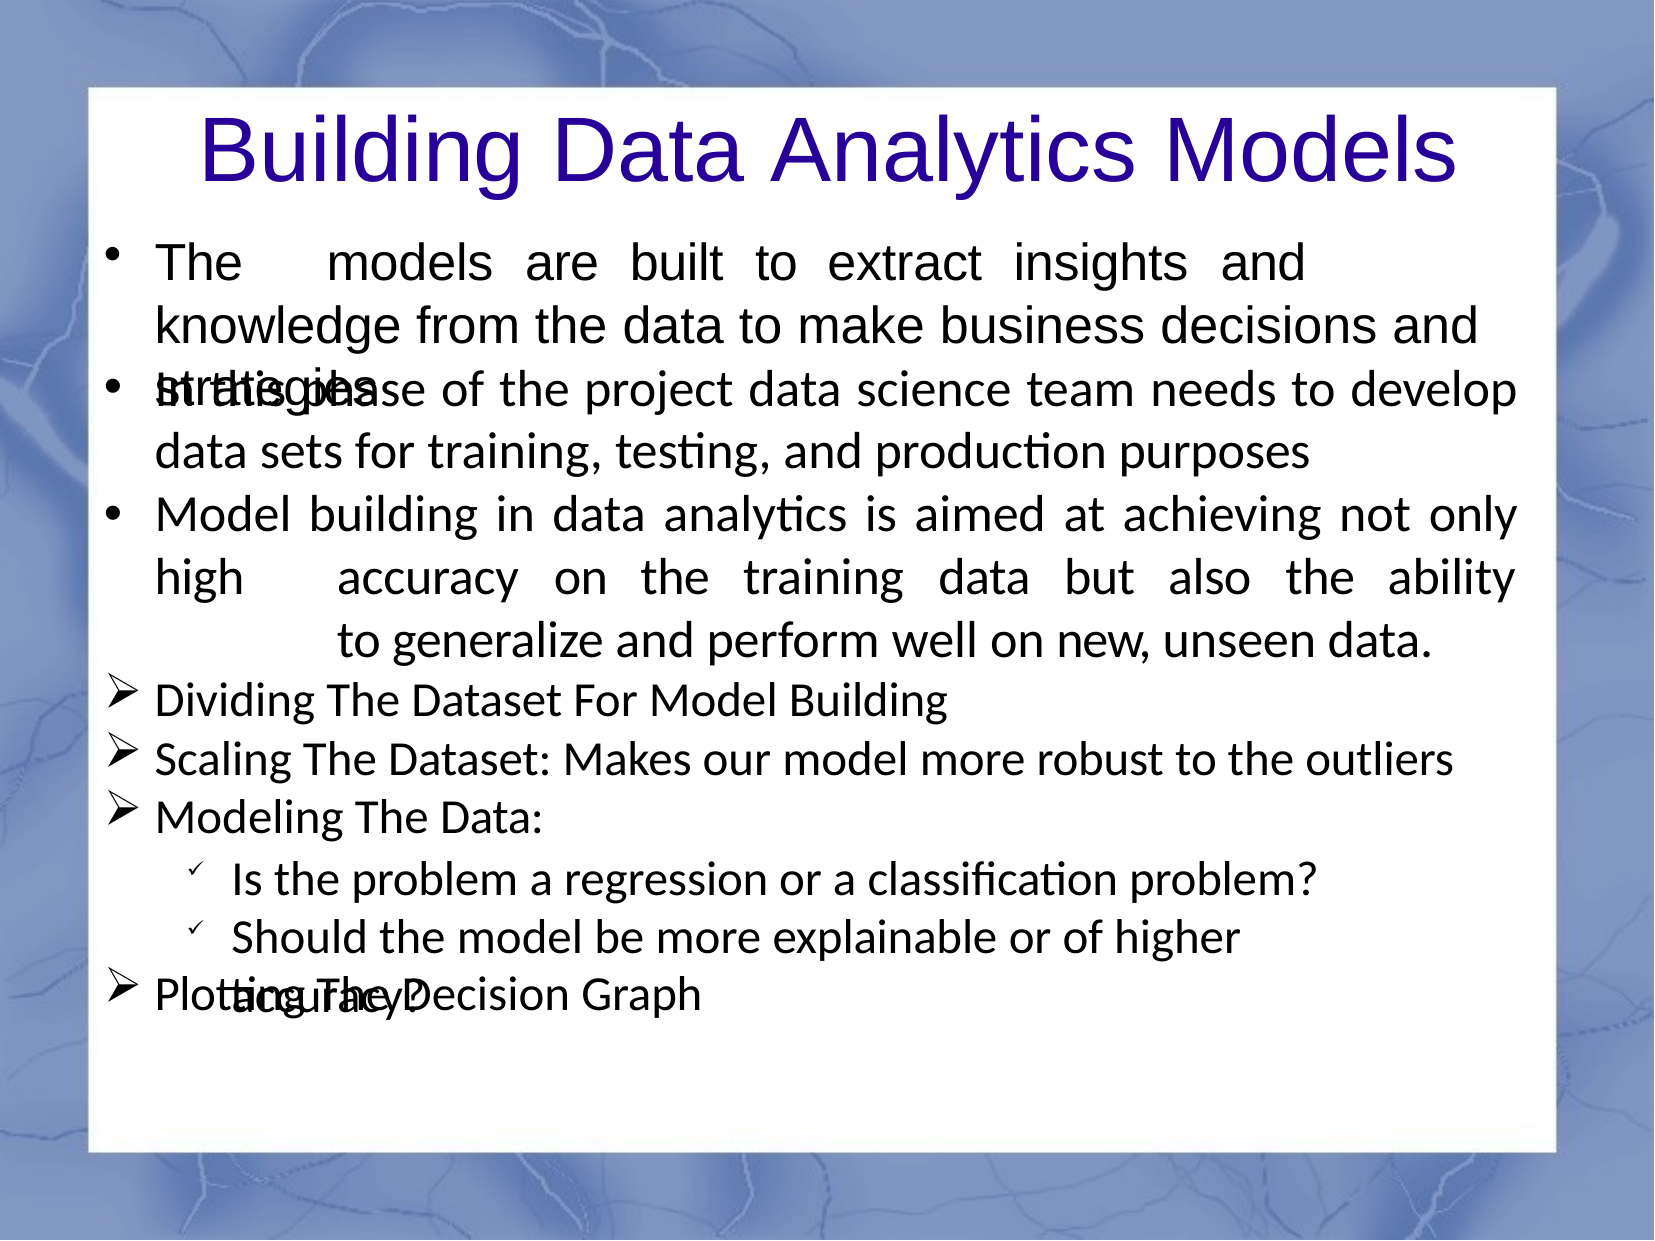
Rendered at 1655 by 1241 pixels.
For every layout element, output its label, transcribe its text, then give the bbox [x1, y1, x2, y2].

text_box ✓ [184, 913, 207, 942]
text_box In this phase of the project data science team needs to develop data sets for training, testing, and production purposes Model building in data analytics is aimed at achieving not only [101, 352, 1538, 540]
text_box Plotting The Decision Graph [101, 959, 705, 1021]
text_box ✓ [184, 855, 207, 884]
text_box The models are built to extract insights and knowledge from the data to make business decisions and strategies [101, 226, 1538, 352]
picture [0, 0, 1654, 1240]
title Building Data Analytics Models [92, 87, 1531, 297]
text_box Is the problem a regression or a classification problem? Should the model be more explainable or of higher accuracy? [229, 842, 1445, 1022]
text_box high accuracy on the training data but also the ability to generalize and perform well on new, unseen data. Dividing The Dataset For Model Building Scaling The Dataset: Makes our model more robust to the outliers Modeling The Data: [95, 540, 1539, 844]
